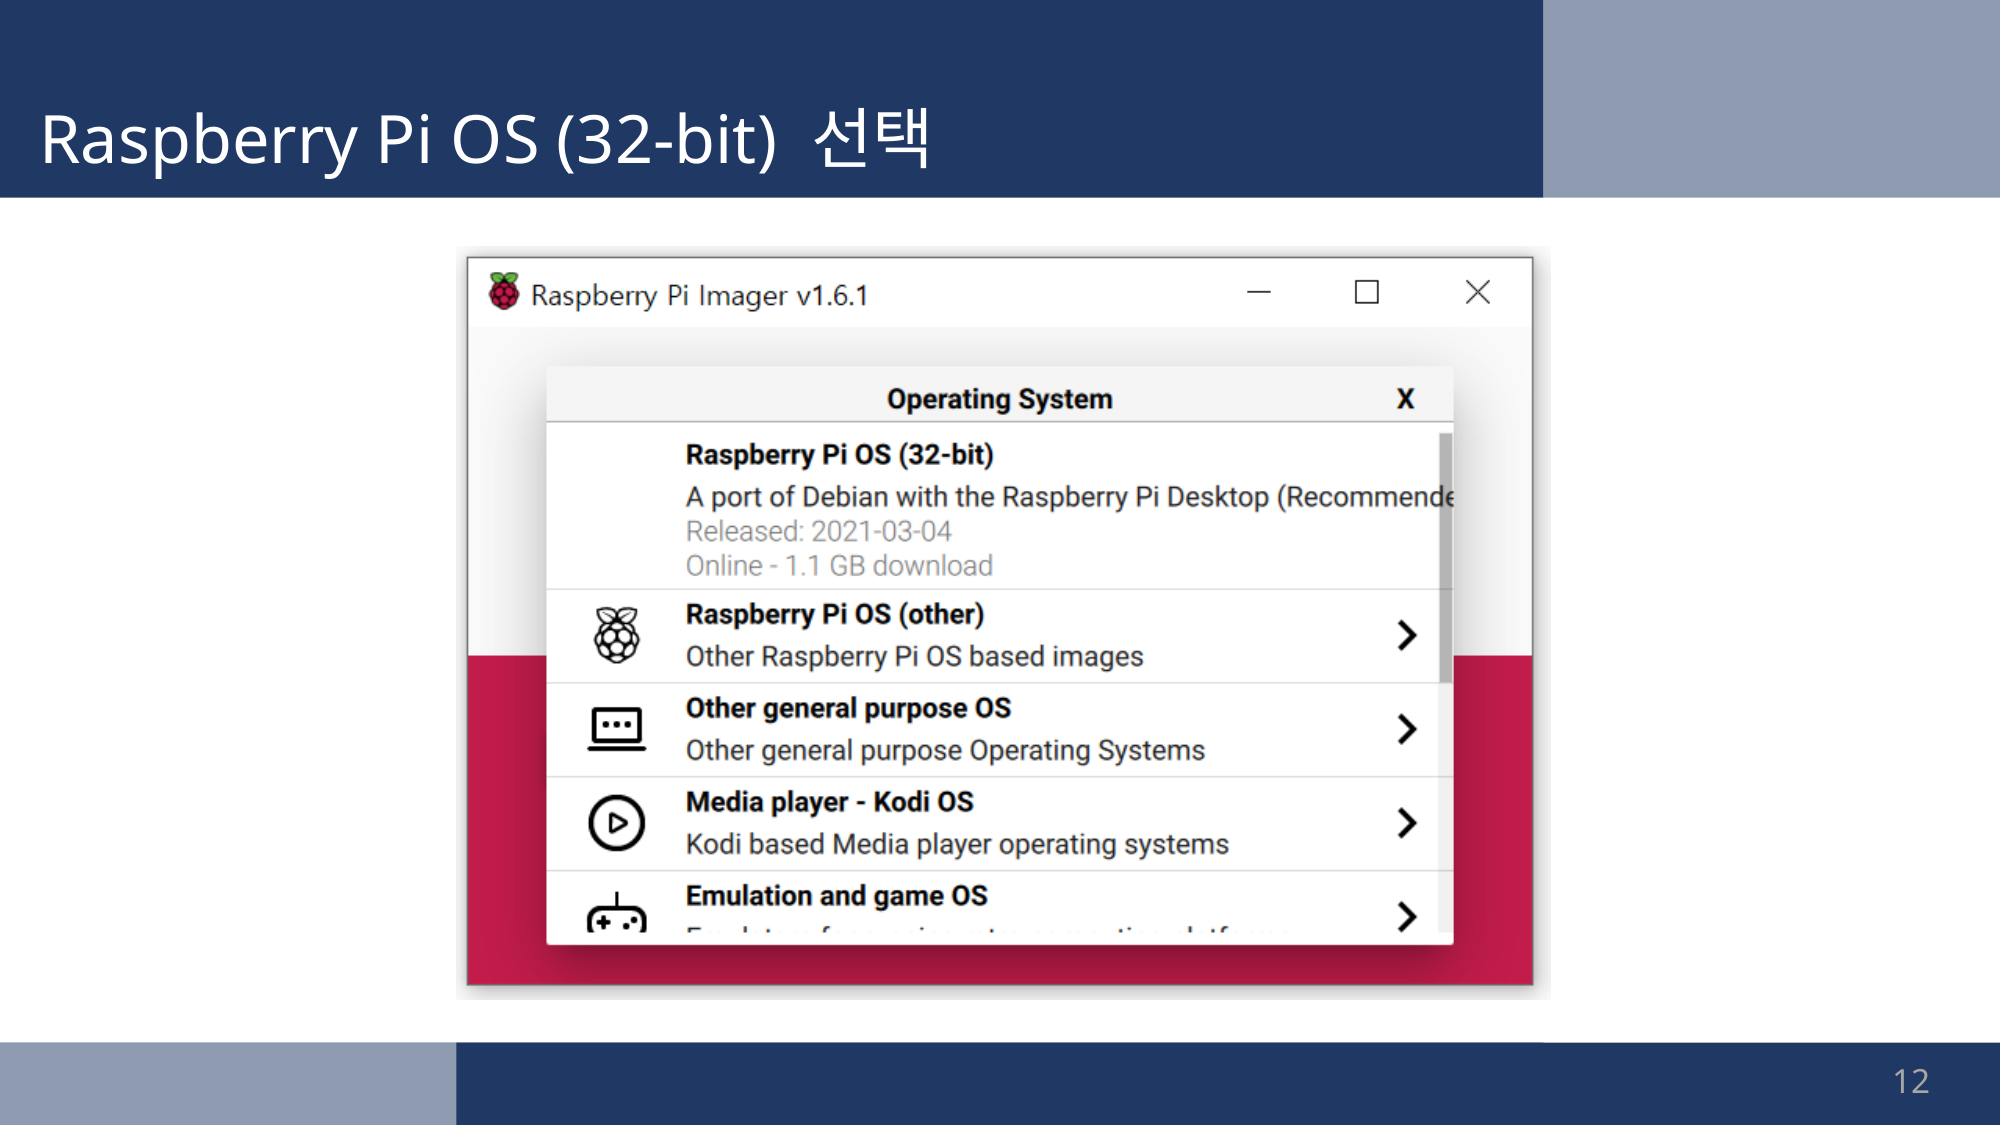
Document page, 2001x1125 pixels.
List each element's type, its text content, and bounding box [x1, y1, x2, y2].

title Raspberry Pi OS (32-bit) 선택 [24, 85, 1544, 198]
picture [456, 246, 1551, 1000]
slide_number 12 [1494, 1052, 1945, 1113]
